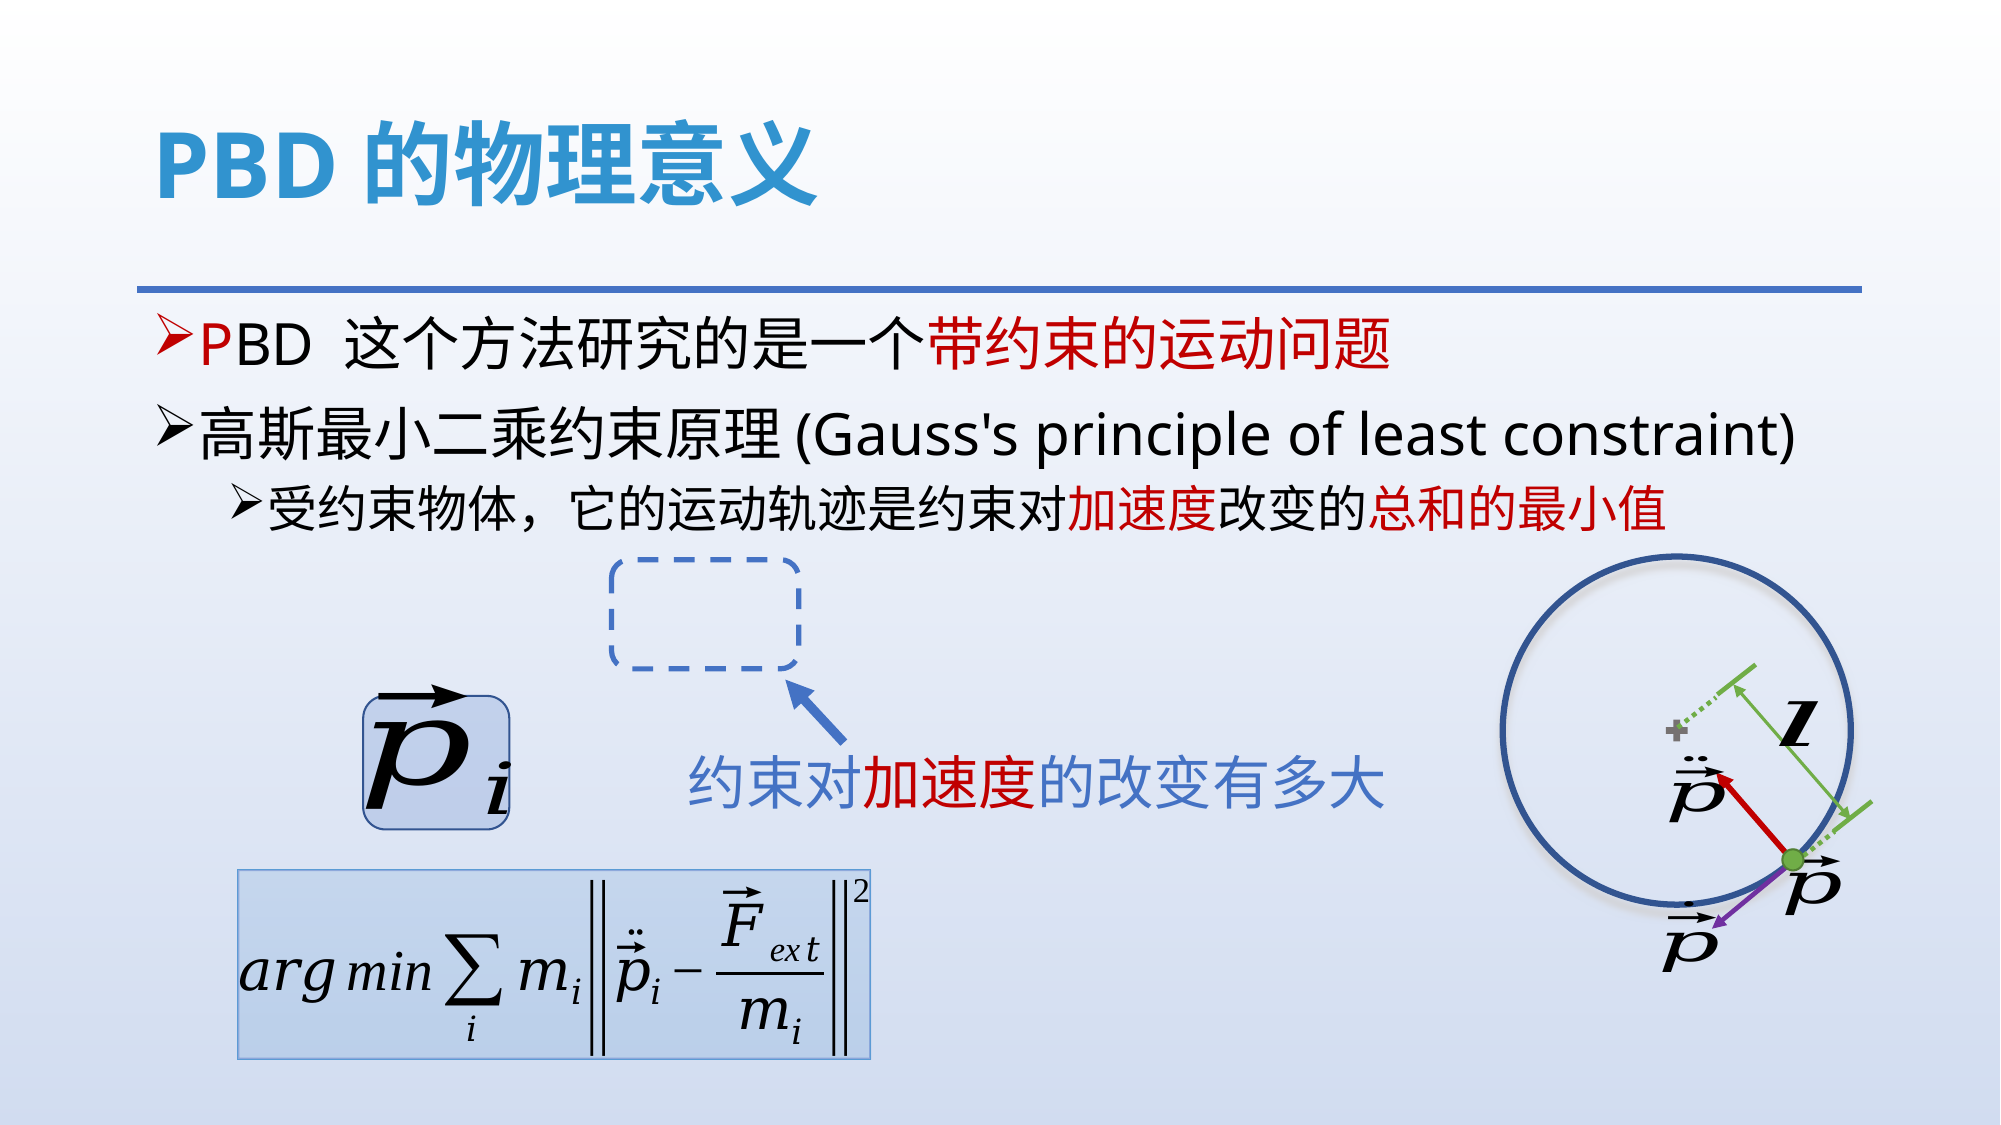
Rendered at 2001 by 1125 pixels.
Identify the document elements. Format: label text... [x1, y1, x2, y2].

text_box 约束对加速度的改变有多大 [598, 738, 1402, 824]
title PBD的物理意义 [137, 59, 1863, 278]
text_box [611, 559, 799, 669]
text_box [358, 679, 517, 831]
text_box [785, 679, 844, 743]
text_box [1502, 556, 1872, 972]
